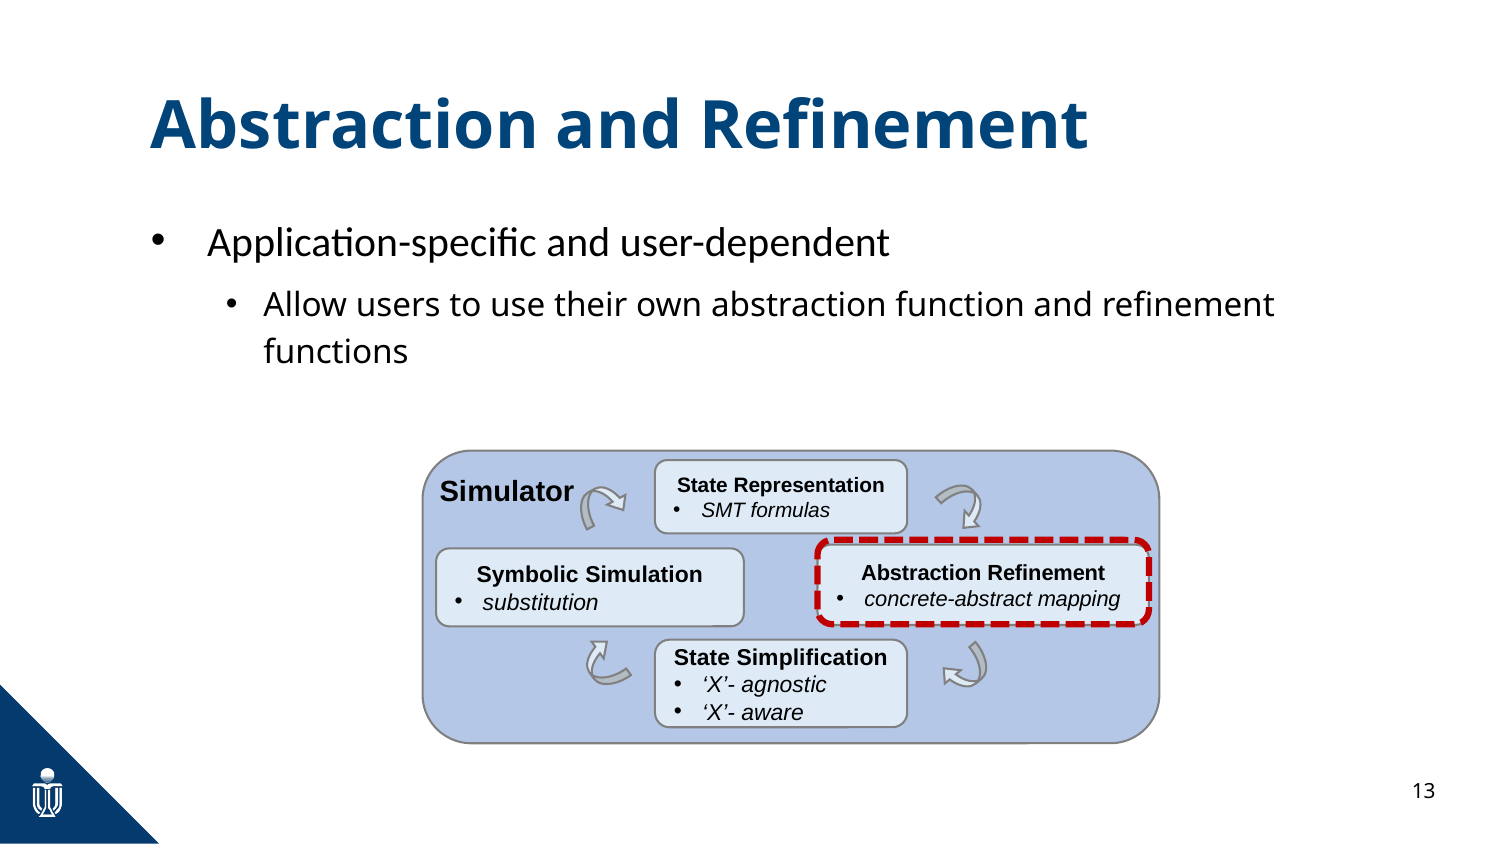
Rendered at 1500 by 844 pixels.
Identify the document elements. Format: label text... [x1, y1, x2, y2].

text_box [421, 449, 1161, 745]
text_box Simulator [416, 465, 598, 515]
text_box Symbolic Simulation substitution [435, 547, 745, 628]
text_box [934, 484, 982, 529]
title Abstraction and Refinement [135, 79, 1425, 175]
text_box [816, 538, 1150, 626]
text_box State Simplification ‘X’- agnostic ‘X’- aware [653, 638, 909, 729]
text_box [942, 640, 988, 688]
text_box [586, 640, 633, 686]
list Application-specific and user-dependent Allow users to use their own abstraction function and refinement functions [135, 196, 1425, 702]
text_box State Representation SMT formulas [653, 459, 909, 535]
slide_number 13 [1100, 770, 1450, 816]
text_box [580, 486, 627, 531]
